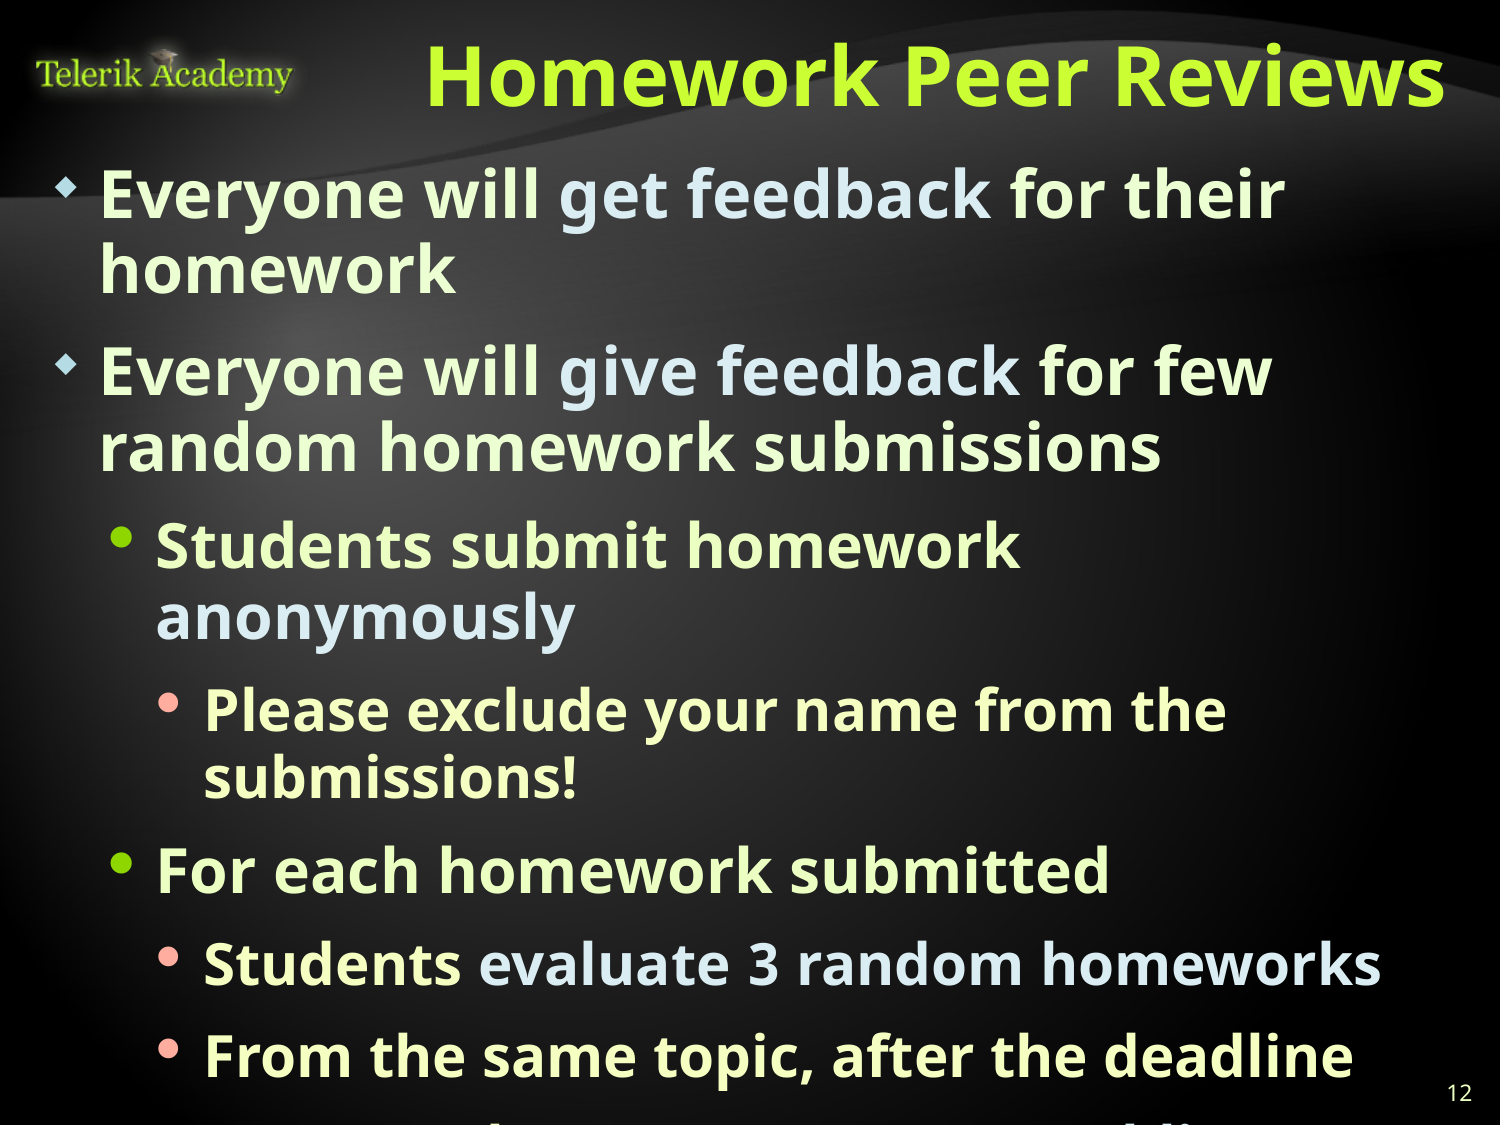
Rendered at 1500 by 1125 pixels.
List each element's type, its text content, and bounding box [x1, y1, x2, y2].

list Everyone will get feedback for their homework Everyone will give feedback for few random homework submissions Students submit homework anonymously Please exclude your name from the submissions! For each homework submitted Students evaluate 3 random homeworks From the same topic, after the deadline Homework comments are not obligatory [37, 149, 1463, 1100]
slide_number 12 [1412, 1074, 1488, 1113]
title Homework Peer Reviews [300, 12, 1463, 149]
picture [0, 0, 1500, 1125]
